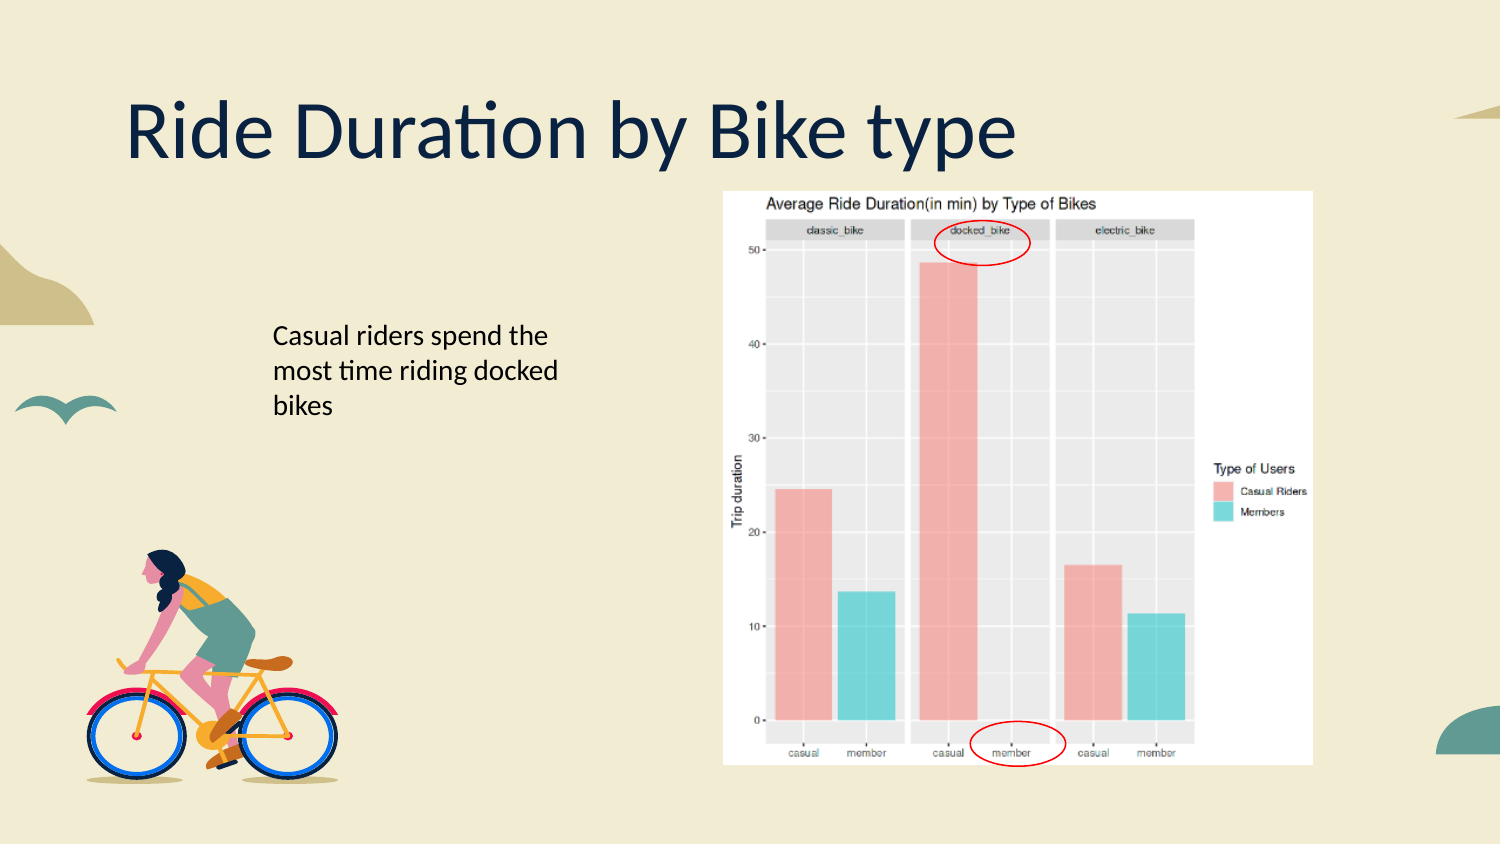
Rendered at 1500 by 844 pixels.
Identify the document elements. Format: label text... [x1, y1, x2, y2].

picture [723, 191, 1313, 765]
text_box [86, 549, 339, 785]
text_box Casual riders spend the most time riding docked bikes [258, 309, 604, 429]
title Ride Duration by Bike type [0, 59, 1204, 139]
